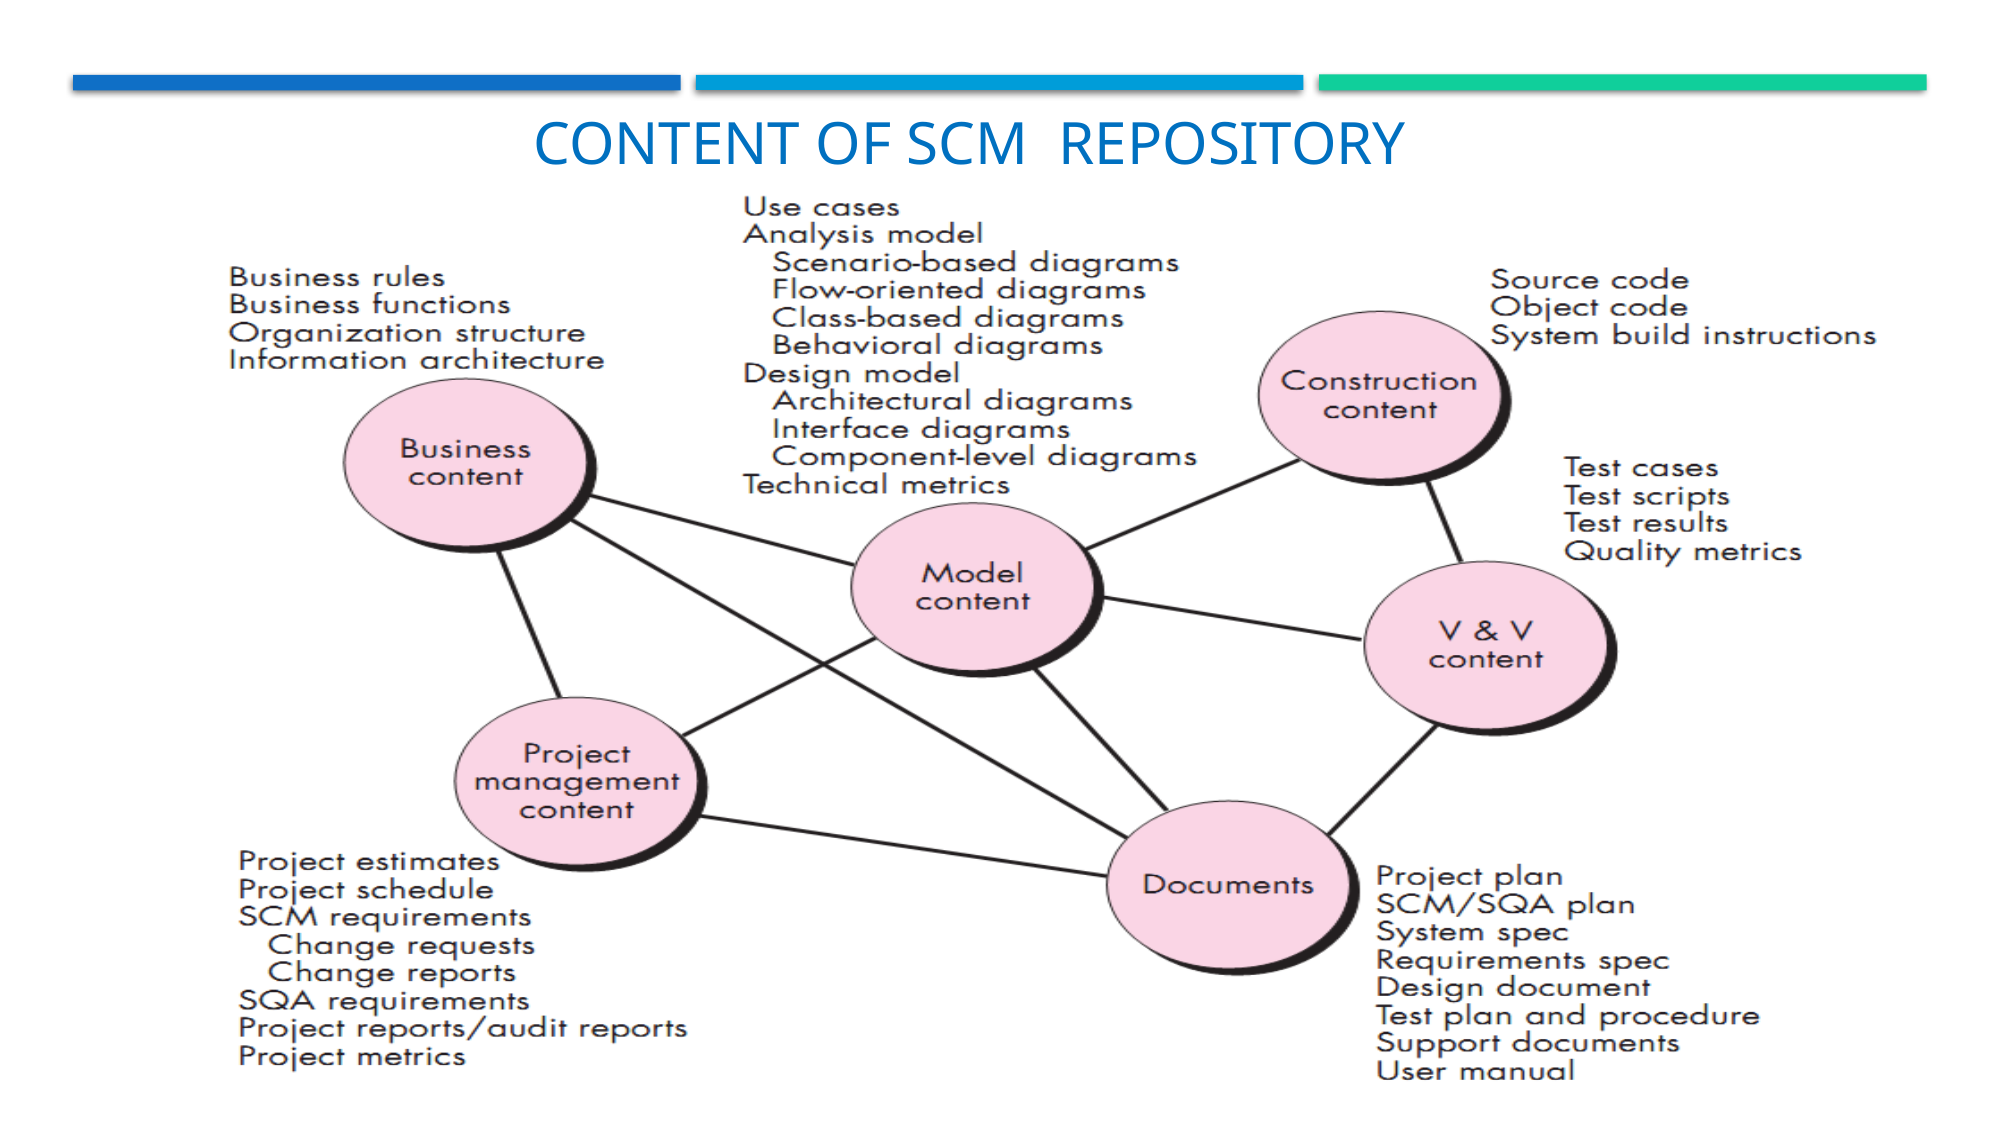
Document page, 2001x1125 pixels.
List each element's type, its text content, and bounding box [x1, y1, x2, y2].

picture [190, 174, 1902, 1097]
title Content of SCM repository [65, 95, 1875, 184]
